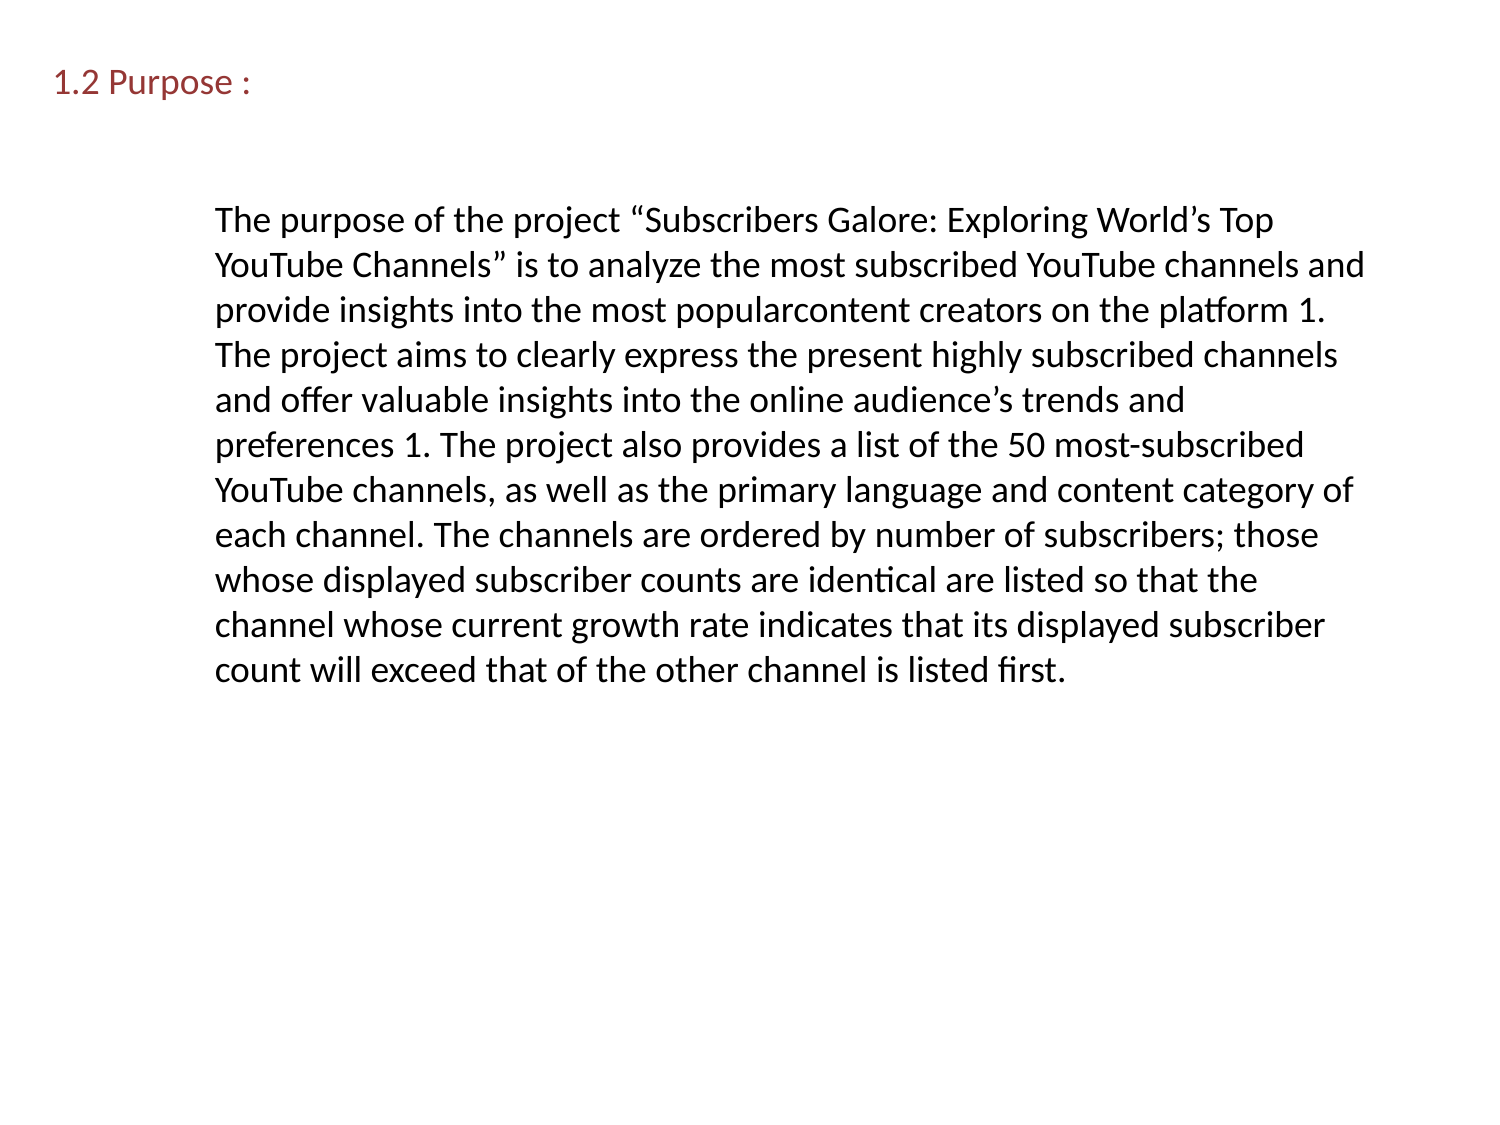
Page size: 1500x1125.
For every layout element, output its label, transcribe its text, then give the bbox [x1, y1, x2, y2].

text_box The purpose of the project “Subscribers Galore: Exploring World’s Top YouTube Channels” is to analyze the most subscribed YouTube channels and provide insights into the most popularcontent creators on the platform 1. The project aims to clearly express the present highly subscribed channels and offer valuable insights into the online audience’s trends and preferences 1. The project also provides a list of the 50 most-subscribed YouTube channels, as well as the primary language and content category of each channel. The channels are ordered by number of subscribers; those whose displayed subscriber counts are identical are listed so that the channel whose current growth rate indicates that its displayed subscriber count will exceed that of the other channel is listed first. [199, 187, 1388, 698]
text_box 1.2 Purpose : [37, 49, 275, 110]
